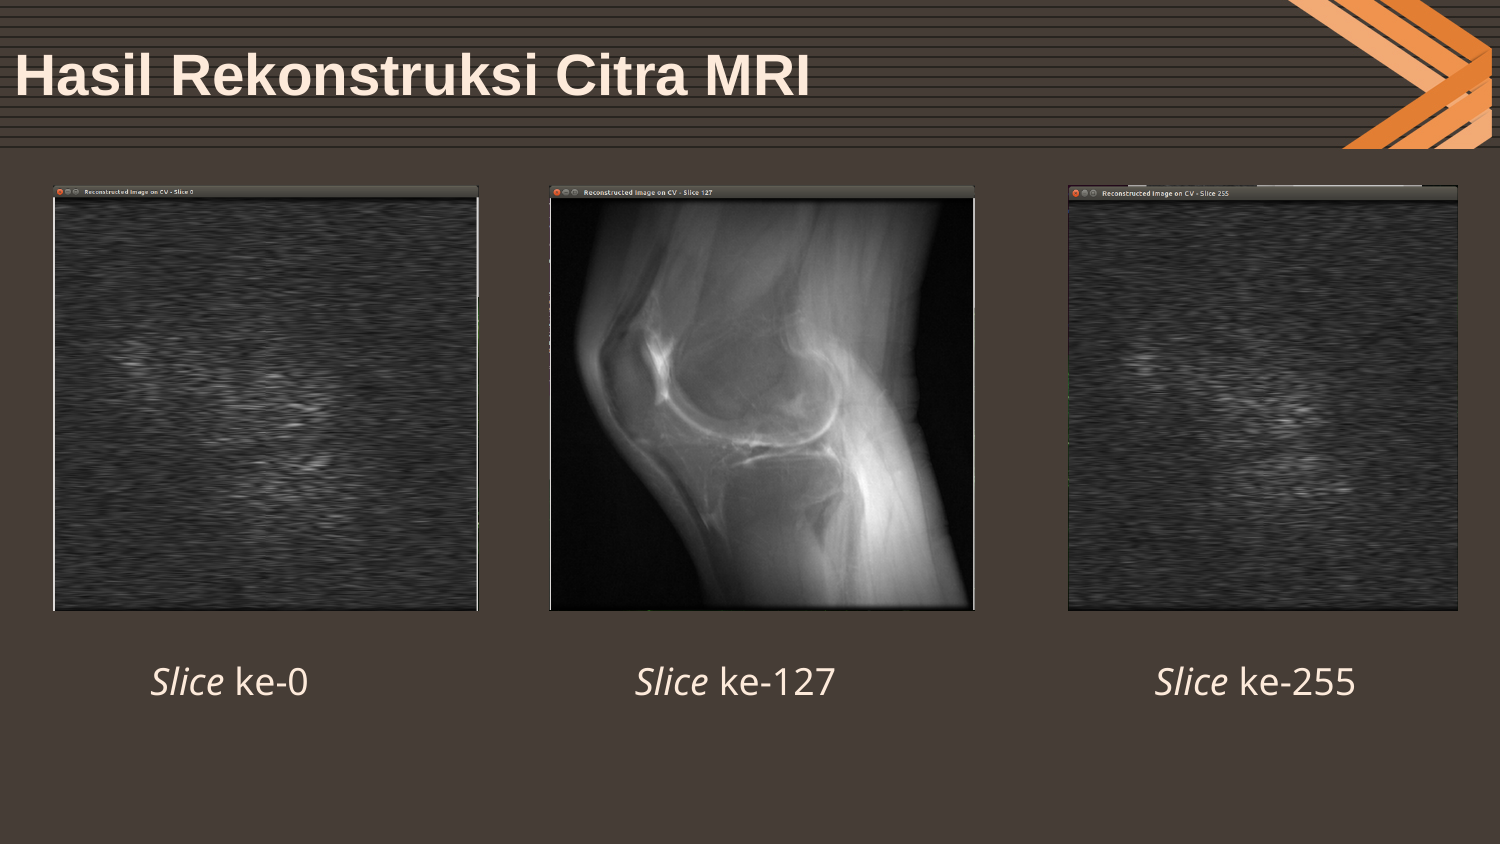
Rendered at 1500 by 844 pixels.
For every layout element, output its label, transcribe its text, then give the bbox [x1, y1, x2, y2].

picture [0, 146, 1500, 844]
text_box Slice ke-127 [620, 650, 880, 710]
text_box Slice ke-0 [135, 650, 361, 710]
text_box Slice ke-255 [1139, 650, 1412, 710]
title Hasil Rekonstruksi Citra MRI [0, 0, 1500, 146]
